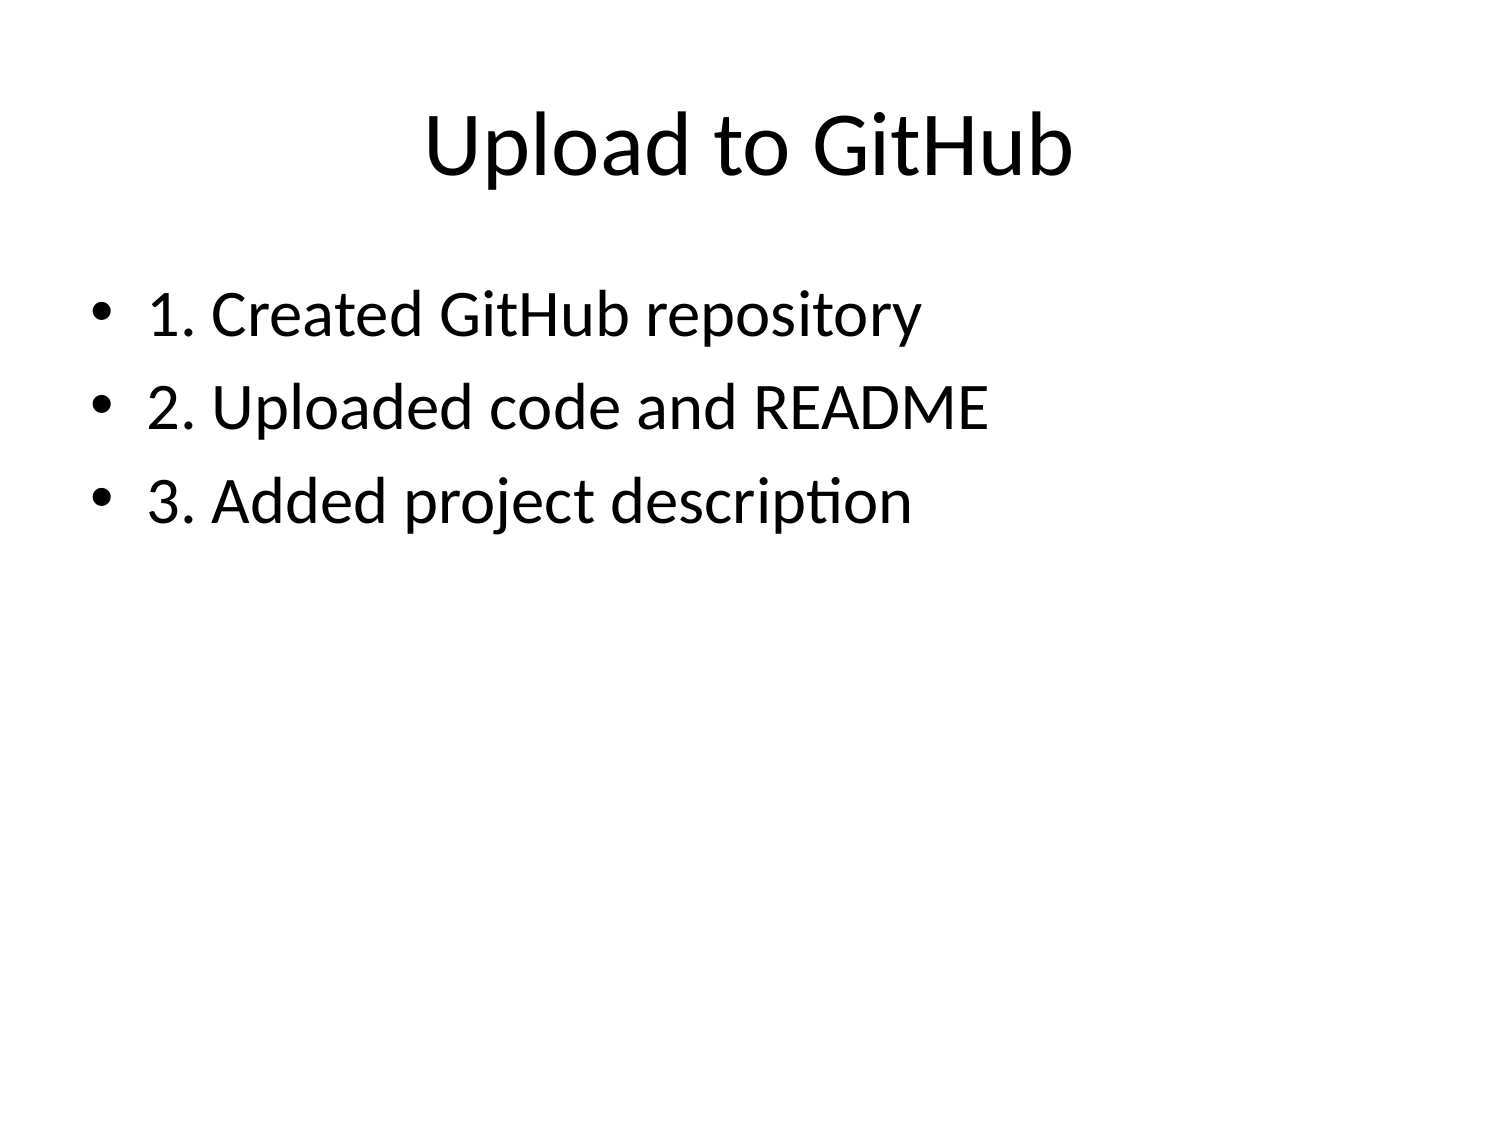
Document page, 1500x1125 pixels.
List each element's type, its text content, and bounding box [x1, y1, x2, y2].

title Upload to GitHub [75, 45, 1425, 233]
list 1. Created GitHub repository 2. Uploaded code and README 3. Added project description [75, 262, 1425, 1005]
